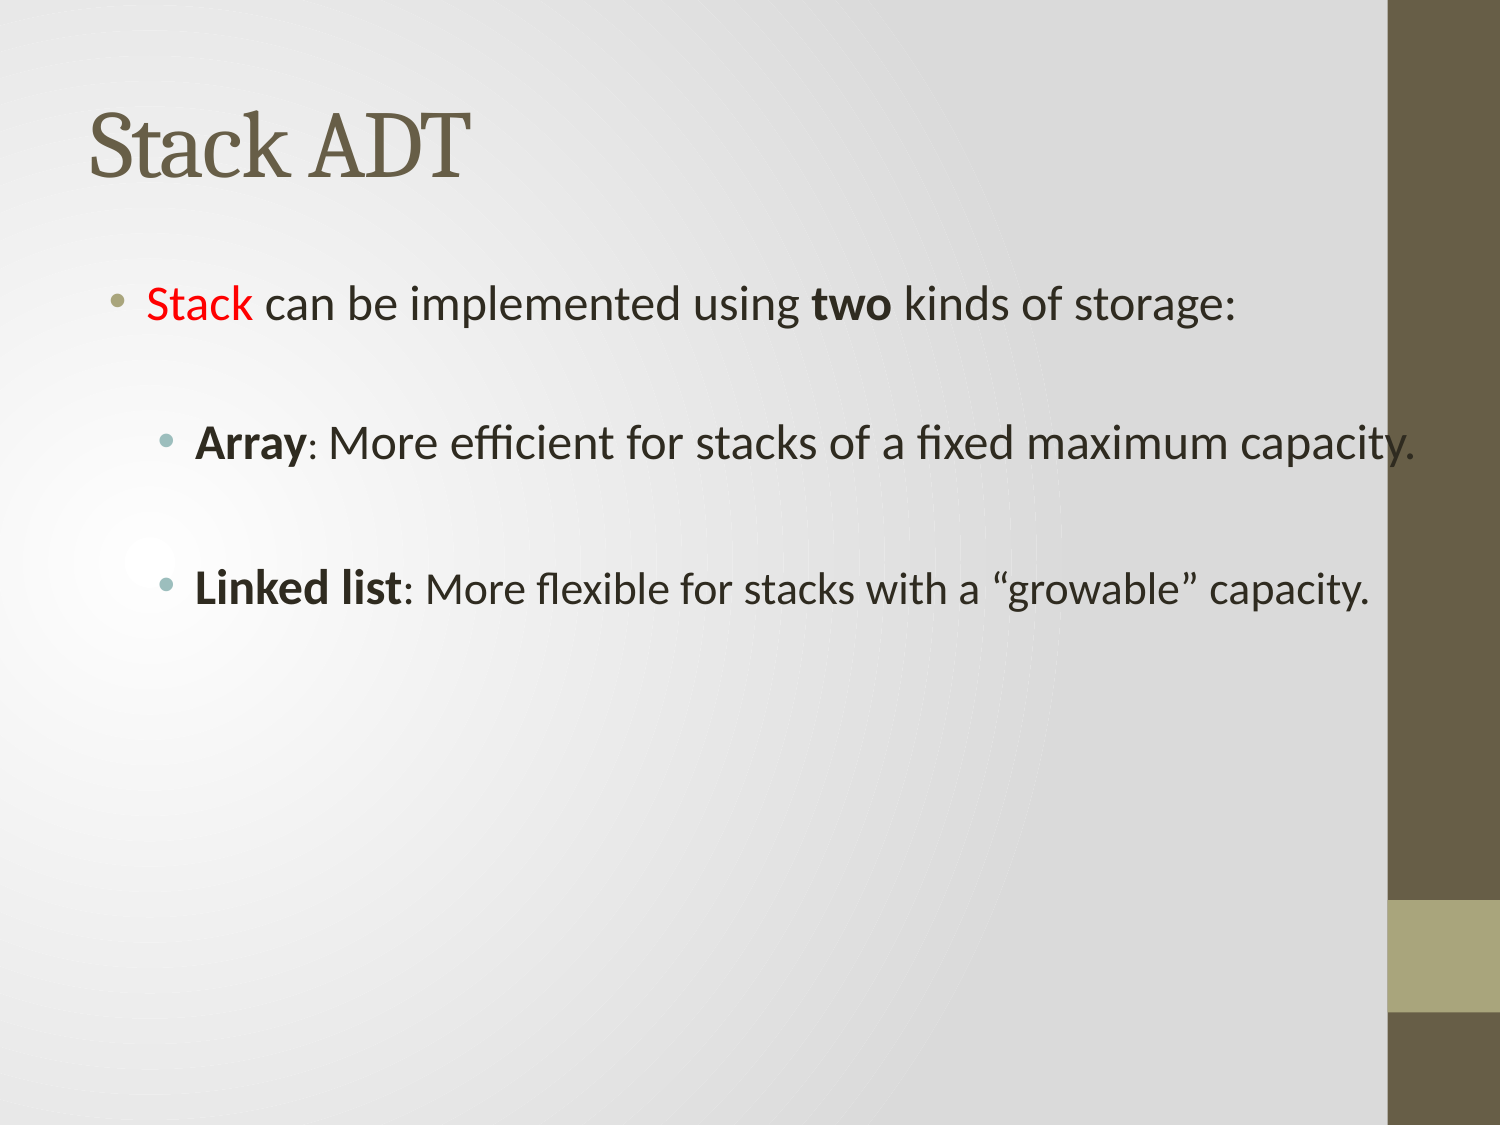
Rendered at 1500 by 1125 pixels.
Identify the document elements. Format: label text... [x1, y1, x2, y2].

list Stack can be implemented using two kinds of storage: Array: More efficient for stacks of a fixed maximum capacity. Linked list: More flexible for stacks with a “growable” capacity. [75, 262, 1436, 1050]
title Stack ADT [75, 45, 1325, 233]
